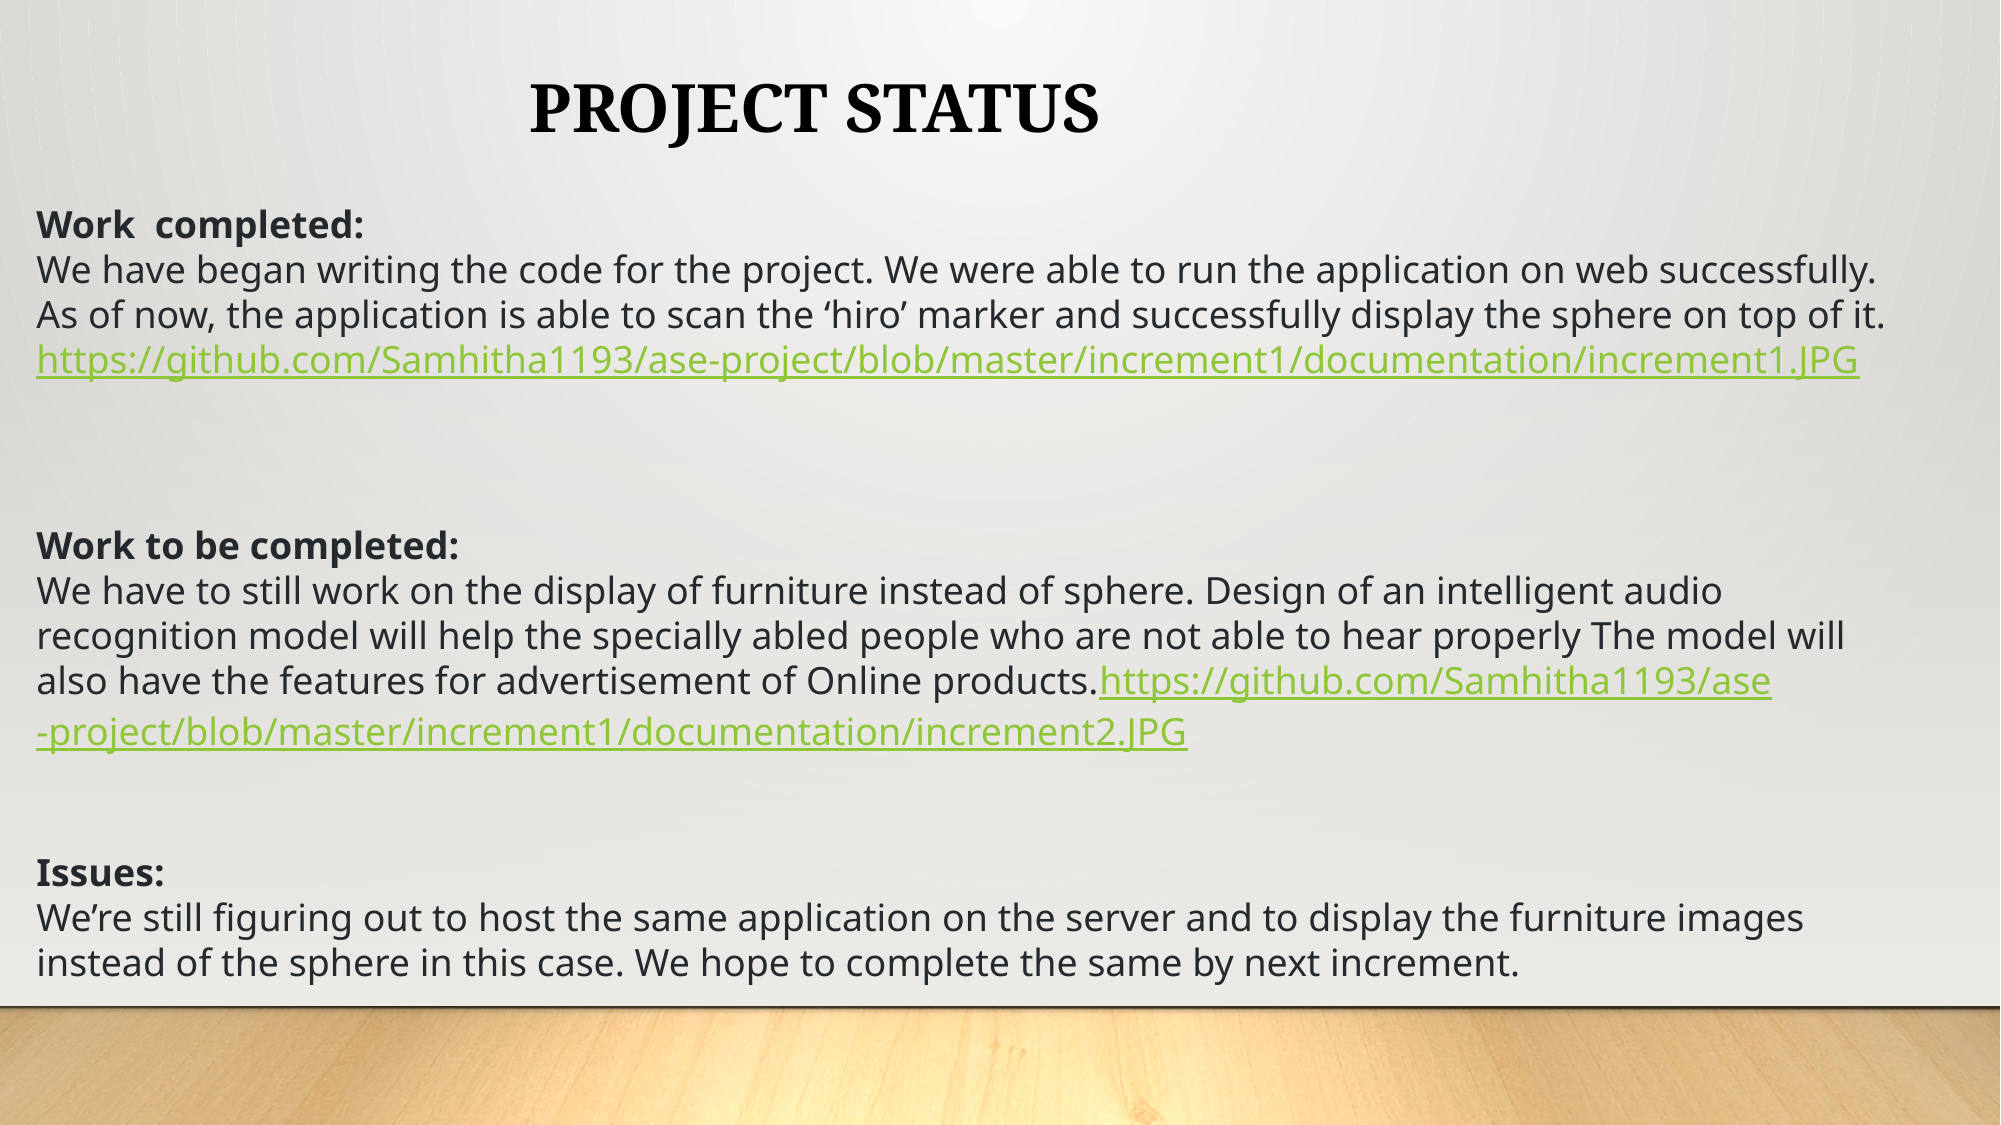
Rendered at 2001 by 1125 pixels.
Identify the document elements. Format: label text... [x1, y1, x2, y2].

text_box Work completed: We have began writing the code for the project. We were able to run the application on web successfully. As of now, the application is able to scan the ‘hiro’ marker and successfully display the sphere on top of it. https://github.com/Samhitha1193/ase-project/blob/master/increment1/documentation/increment1.JPG Work to be completed: We have to still work on the display of furniture instead of sphere. Design of an intelligent audio recognition model will help the specially abled people who are not able to hear properly The model will also have the features for advertisement of Online products.https://github.com/Samhitha1193/ase-project/blob/master/increment1/documentation/increment2.JPG Issues: We’re still figuring out to host the same application on the server and to display the furniture images instead of the sphere in this case. We hope to complete the same by next increment. [21, 193, 1924, 992]
text_box PROJECT STATUS [514, 58, 1469, 154]
picture [0, 1006, 2000, 1125]
